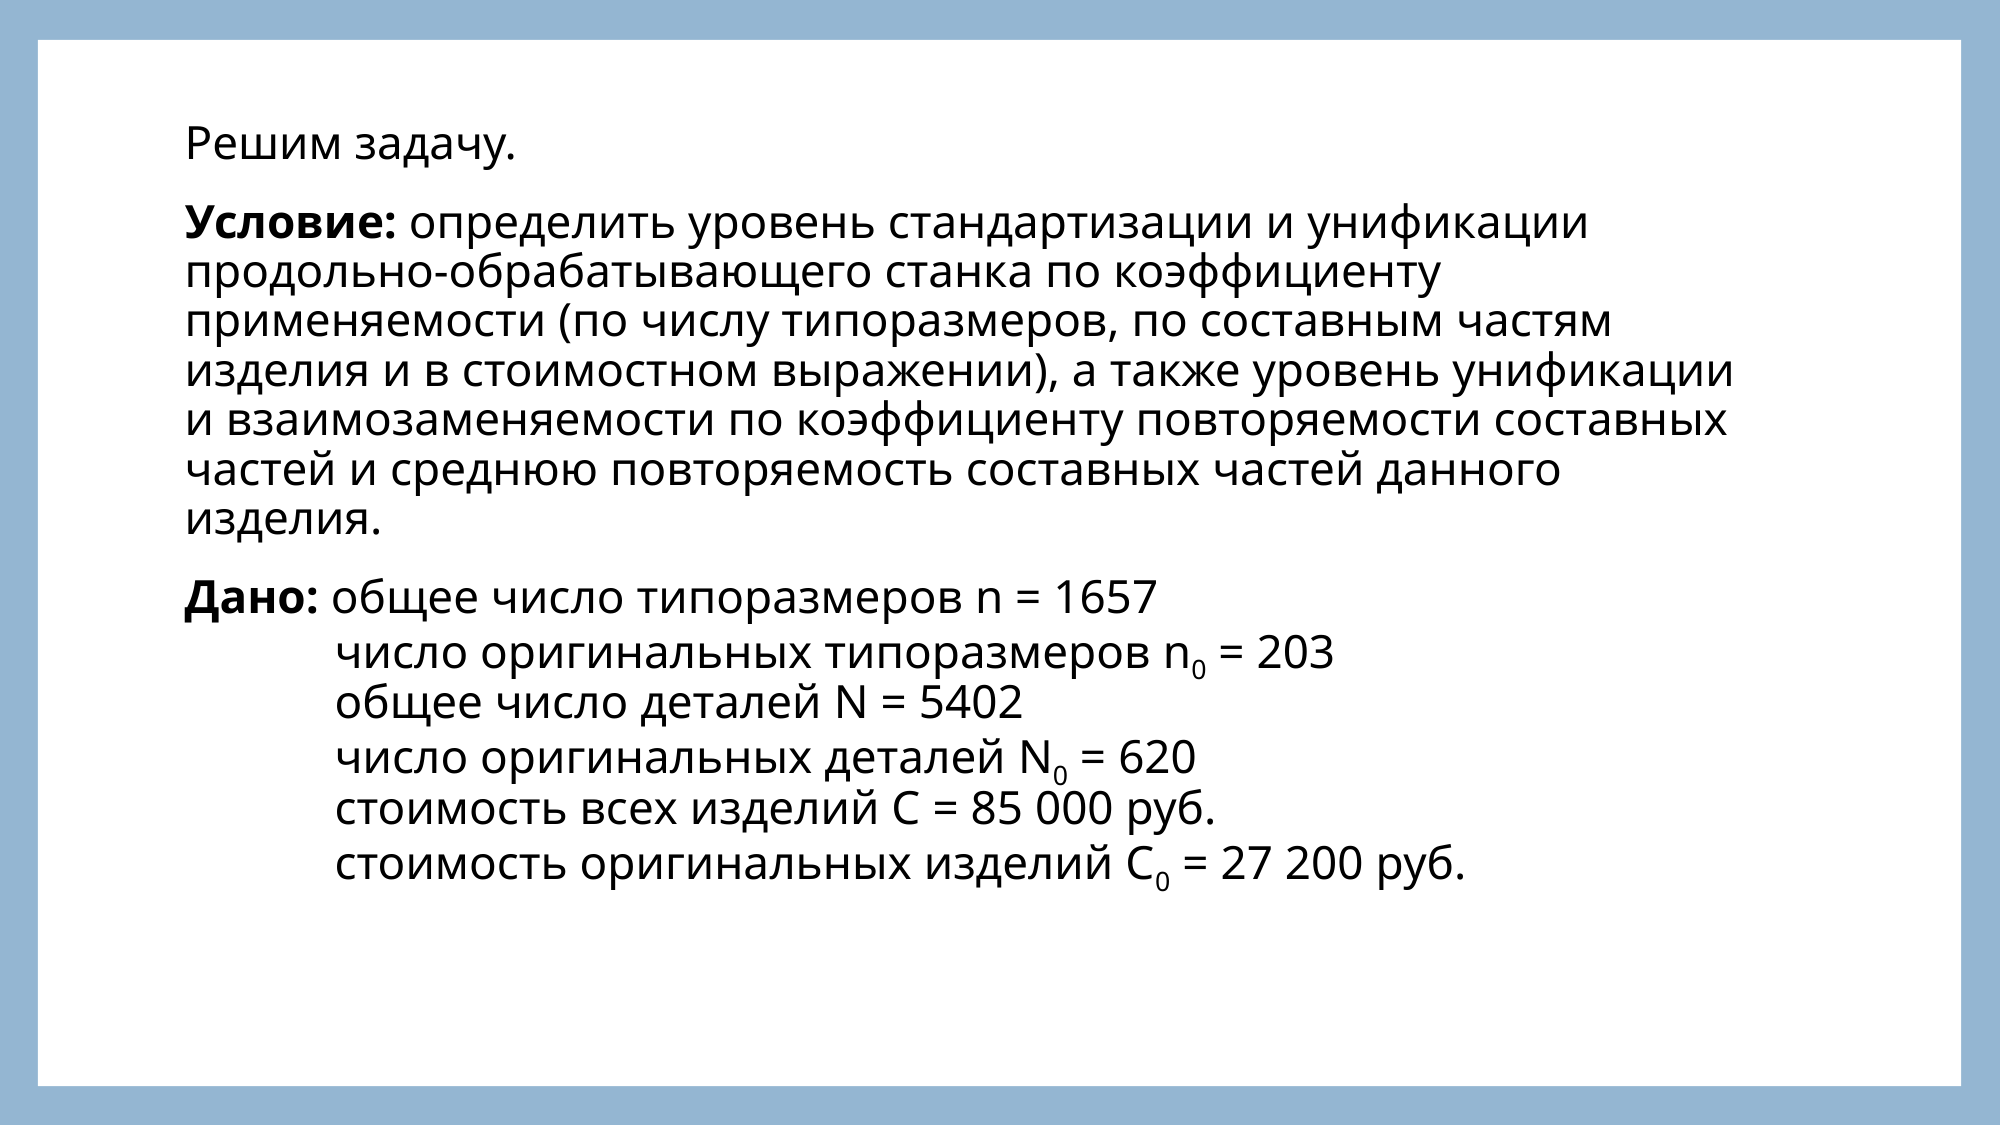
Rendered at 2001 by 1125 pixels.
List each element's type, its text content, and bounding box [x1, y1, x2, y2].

list Решим задачу. Условие: определить уровень стандартизации и унификации продольно-обрабатывающего станка по коэффициенту применяемости (по числу типоразмеров, по составным частям изделия и в стоимостном выражении), а также уровень унификации и взаимозаменяемости по коэффициенту повторяемости составных частей и среднюю повторяемость составных частей данного изделия. Дано: общее число типоразмеров n = 1657 число оригинальных типоразмеров n0 = 203 общее число деталей N = 5402 число оригинальных деталей N0 = 620 стоимость всех изделий С = 85 000 руб. стоимость оригинальных изделий С0 = 27 200 руб. [161, 112, 1782, 1020]
